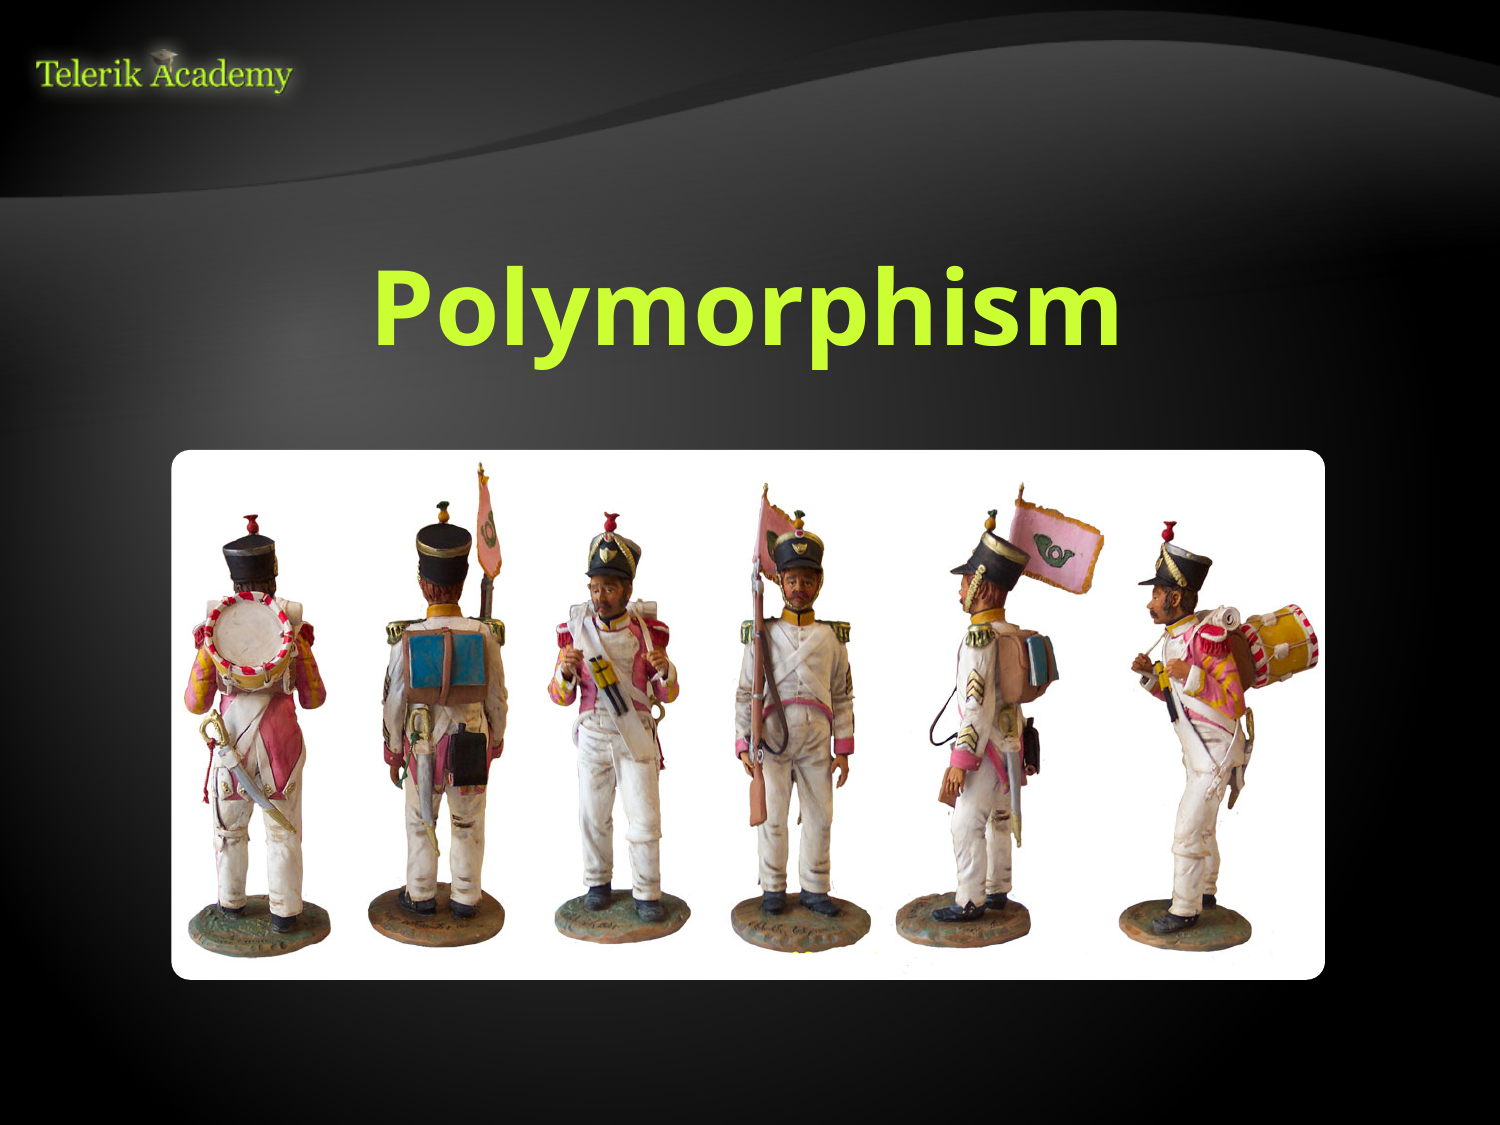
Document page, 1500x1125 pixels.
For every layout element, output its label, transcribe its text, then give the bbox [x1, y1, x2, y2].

picture [0, 0, 1500, 1125]
title Polymorphism [216, 237, 1280, 359]
